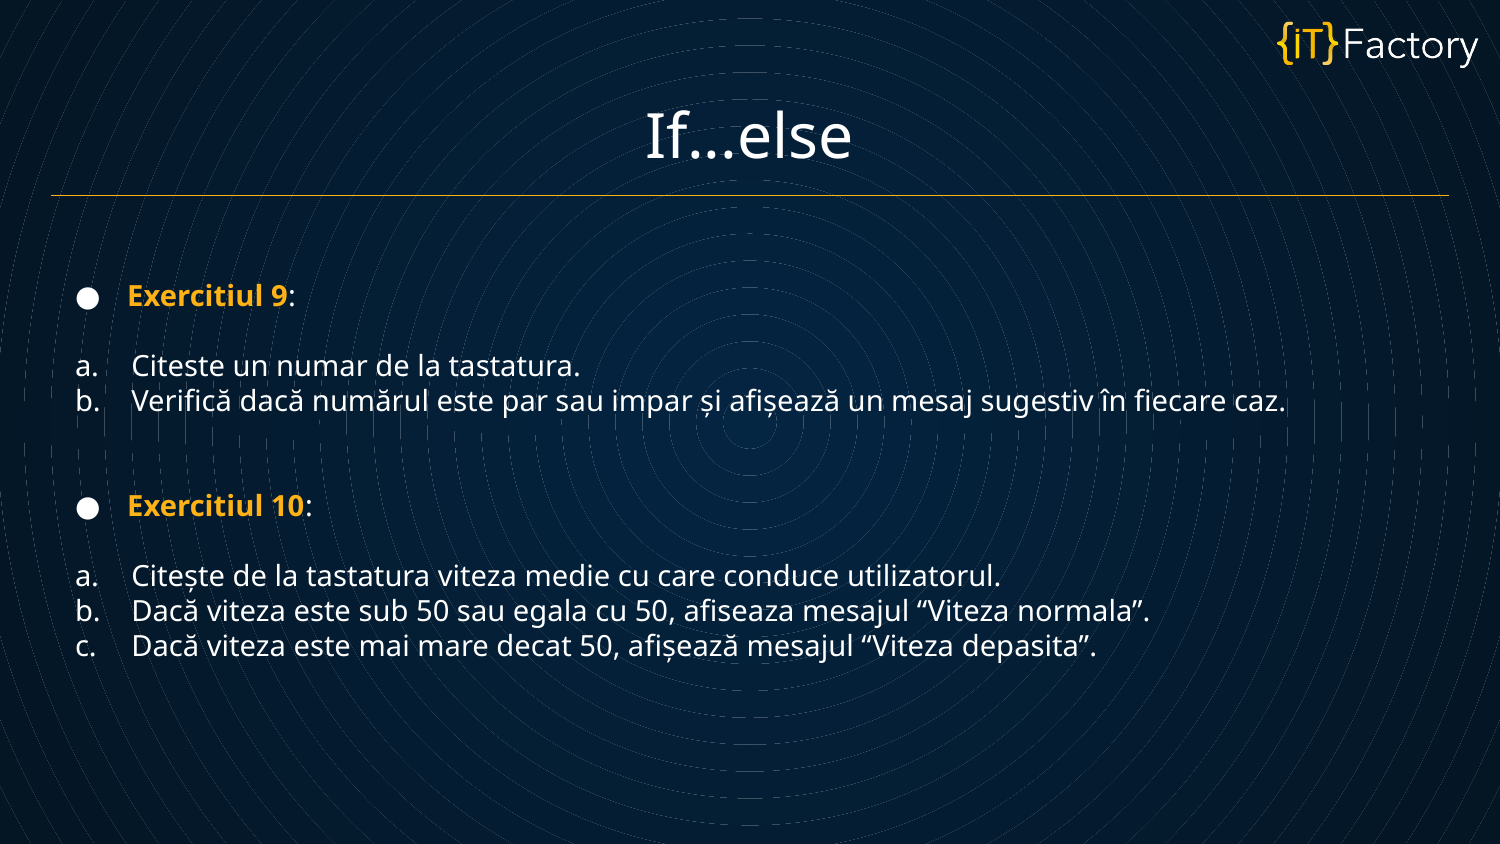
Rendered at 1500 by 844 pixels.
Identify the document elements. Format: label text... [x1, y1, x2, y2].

picture [1277, 16, 1479, 73]
title If...else [51, 86, 1449, 186]
text_box Exercitiul 9: Citeste un numar de la tastatura. Verifică dacă numărul este par sau impar și afișează un mesaj sugestiv în fiecare caz. Exercitiul 10: Citește de la tastatura viteza medie cu care conduce utilizatorul. Dacă viteza este sub 50 sau egala cu 50, afiseaza mesajul “Viteza normala”. Dacă viteza este mai mare decat 50, afișează mesajul “Viteza depasita”. [37, 262, 1463, 758]
